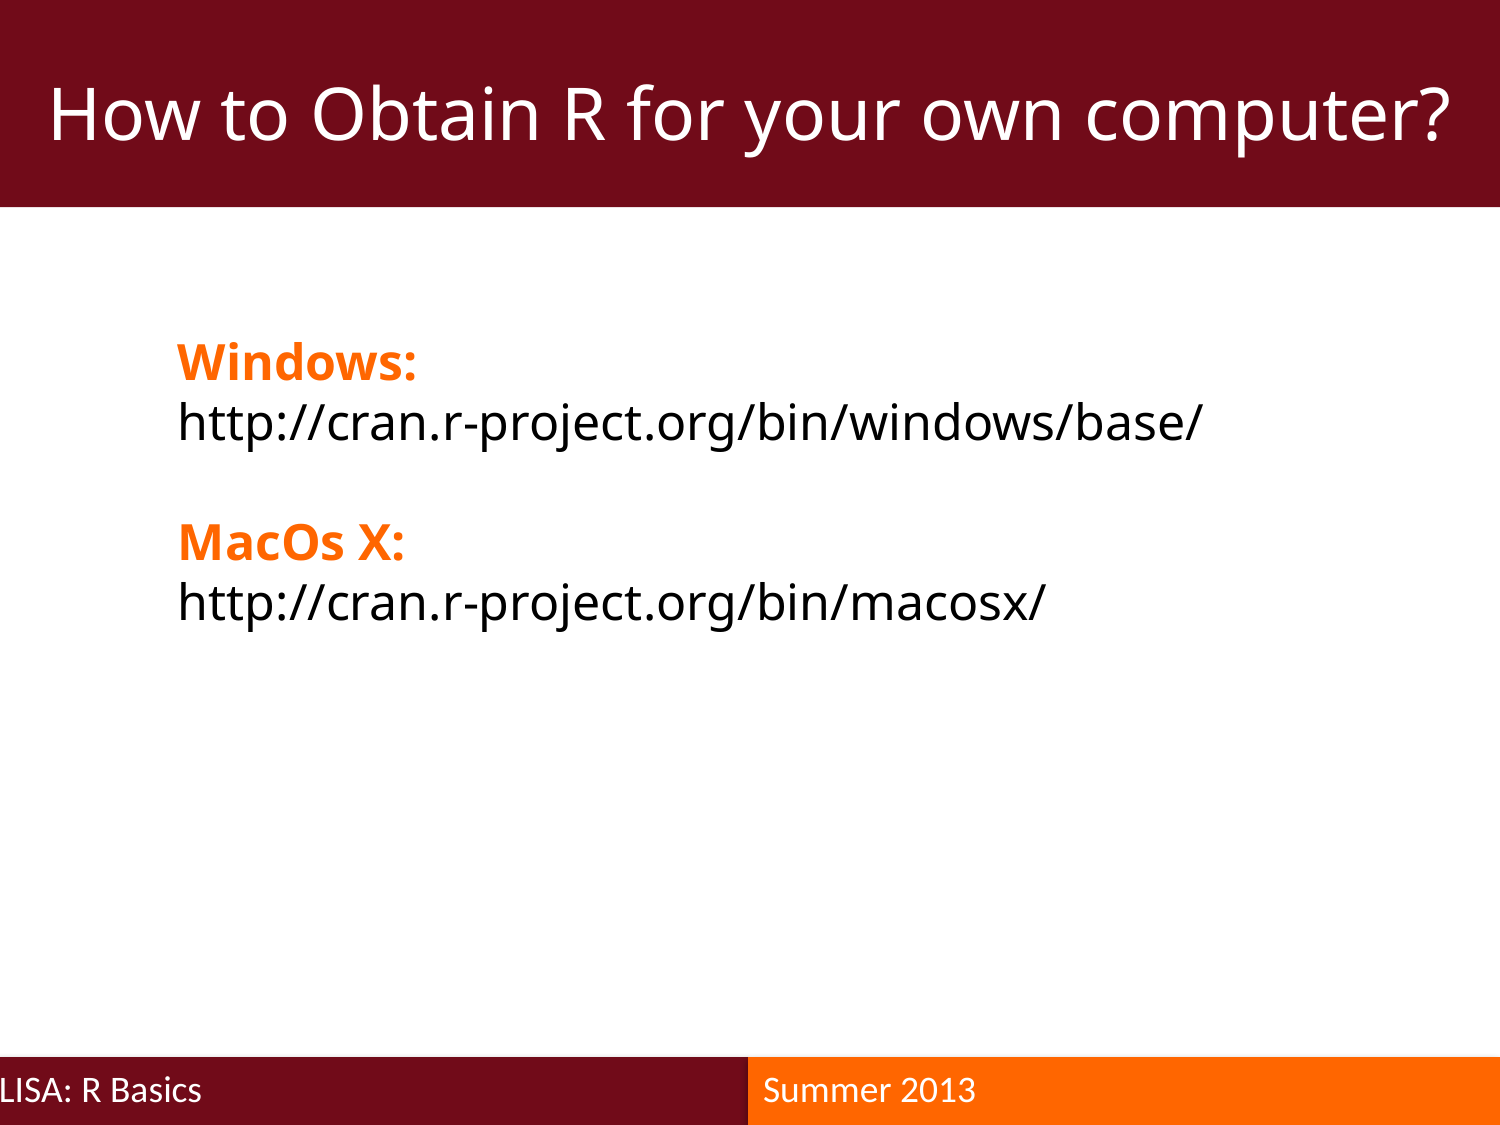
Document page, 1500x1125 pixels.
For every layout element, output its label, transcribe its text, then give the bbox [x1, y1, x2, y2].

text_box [0, 1057, 1500, 1125]
text_box How to Obtain R for your own computer? [0, 0, 1500, 208]
text_box Windows: http://cran.r-project.org/bin/windows/base/ MacOs X: http://cran.r-project.org/bin/macosx/ [163, 322, 1289, 638]
